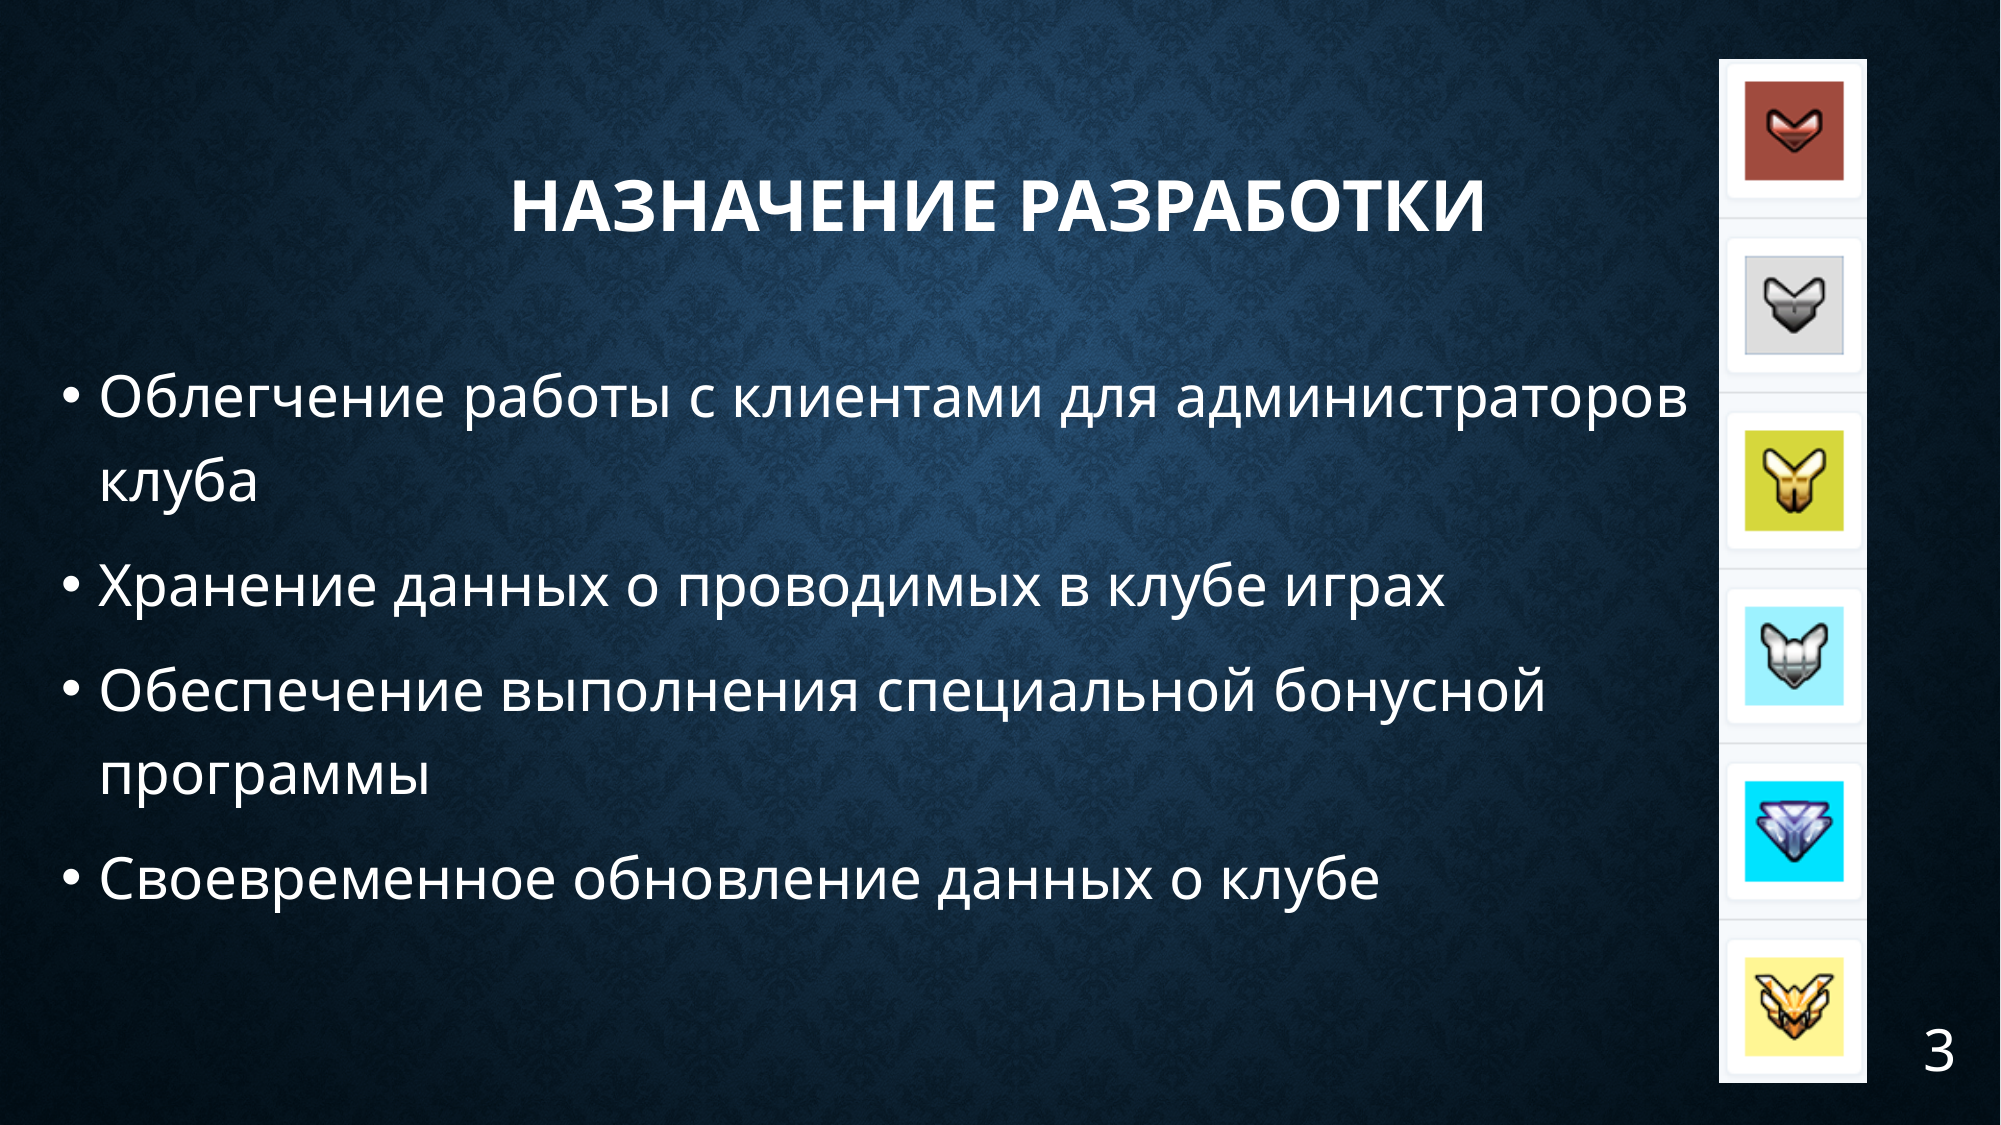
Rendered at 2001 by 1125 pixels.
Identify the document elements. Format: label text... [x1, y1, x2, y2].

list Облегчение работы с клиентами для администраторов клуба Хранение данных о проводимых в клубе играх Обеспечение выполнения специальной бонусной программы Своевременное обновление данных о клубе [46, 338, 1711, 945]
title Назначение разработки [149, 99, 1711, 318]
slide_number 3 [1873, 1022, 1972, 1083]
picture [1718, 58, 1868, 1084]
